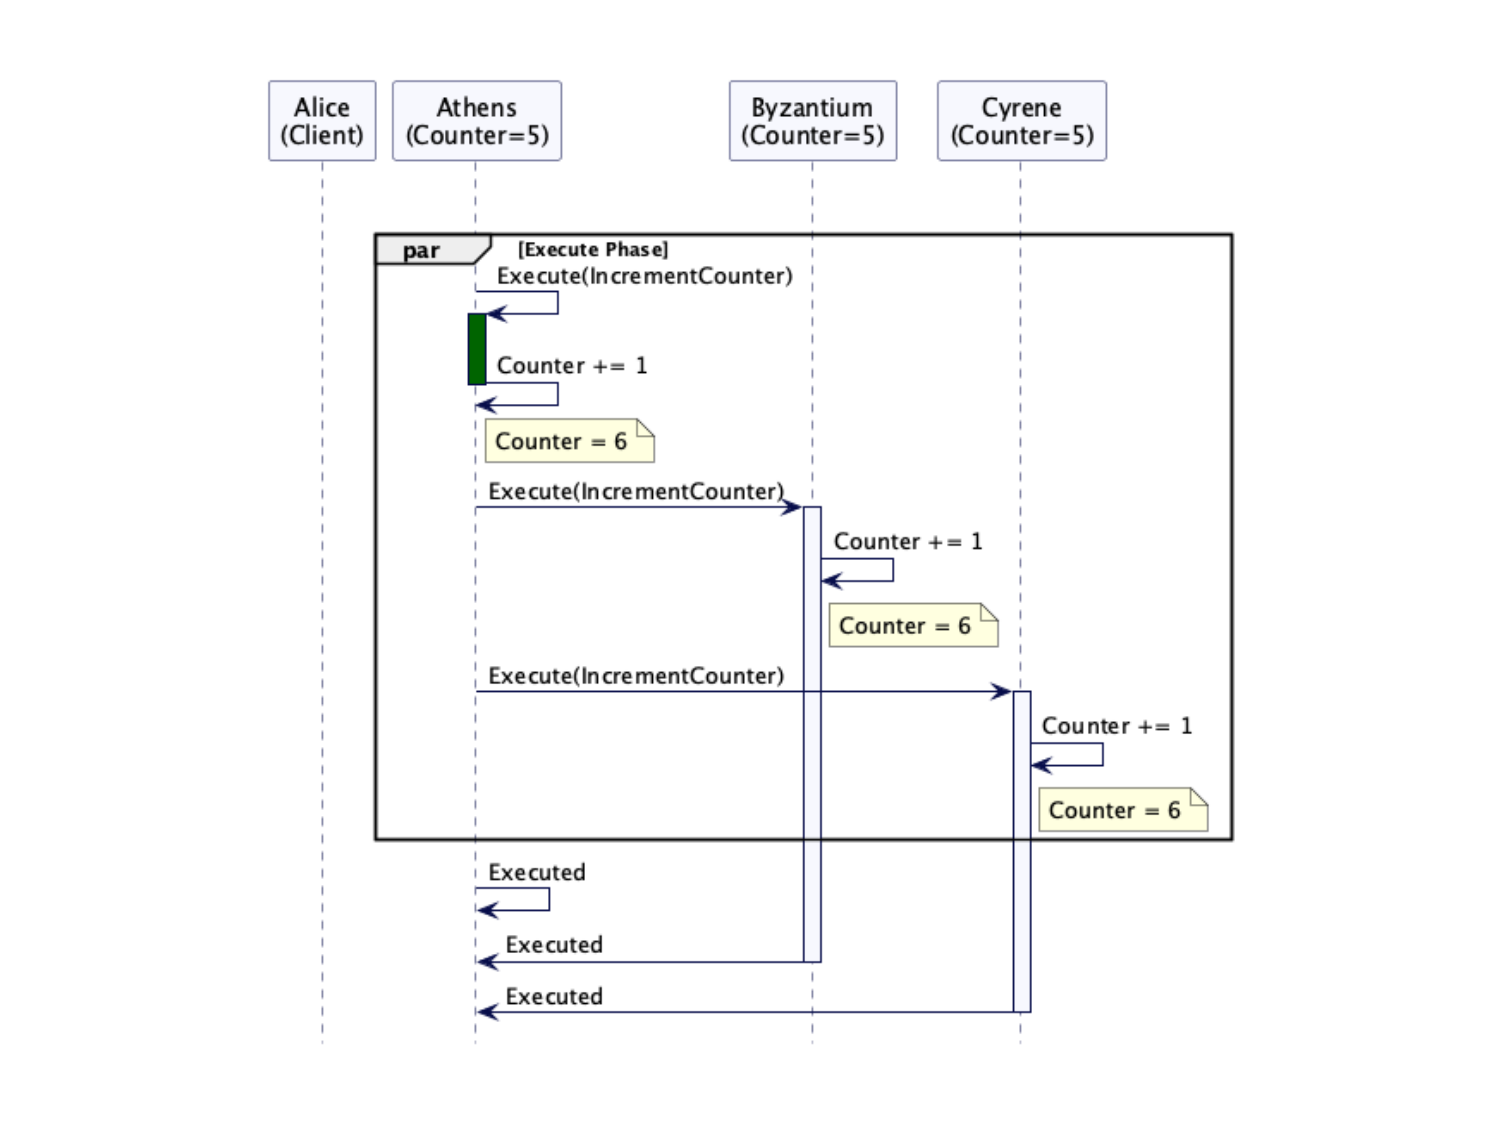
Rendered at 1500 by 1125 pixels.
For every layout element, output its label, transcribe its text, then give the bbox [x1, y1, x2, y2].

text_box The Need for Two-Phase Execution [104, 41, 1396, 146]
picture [260, 72, 1240, 1053]
